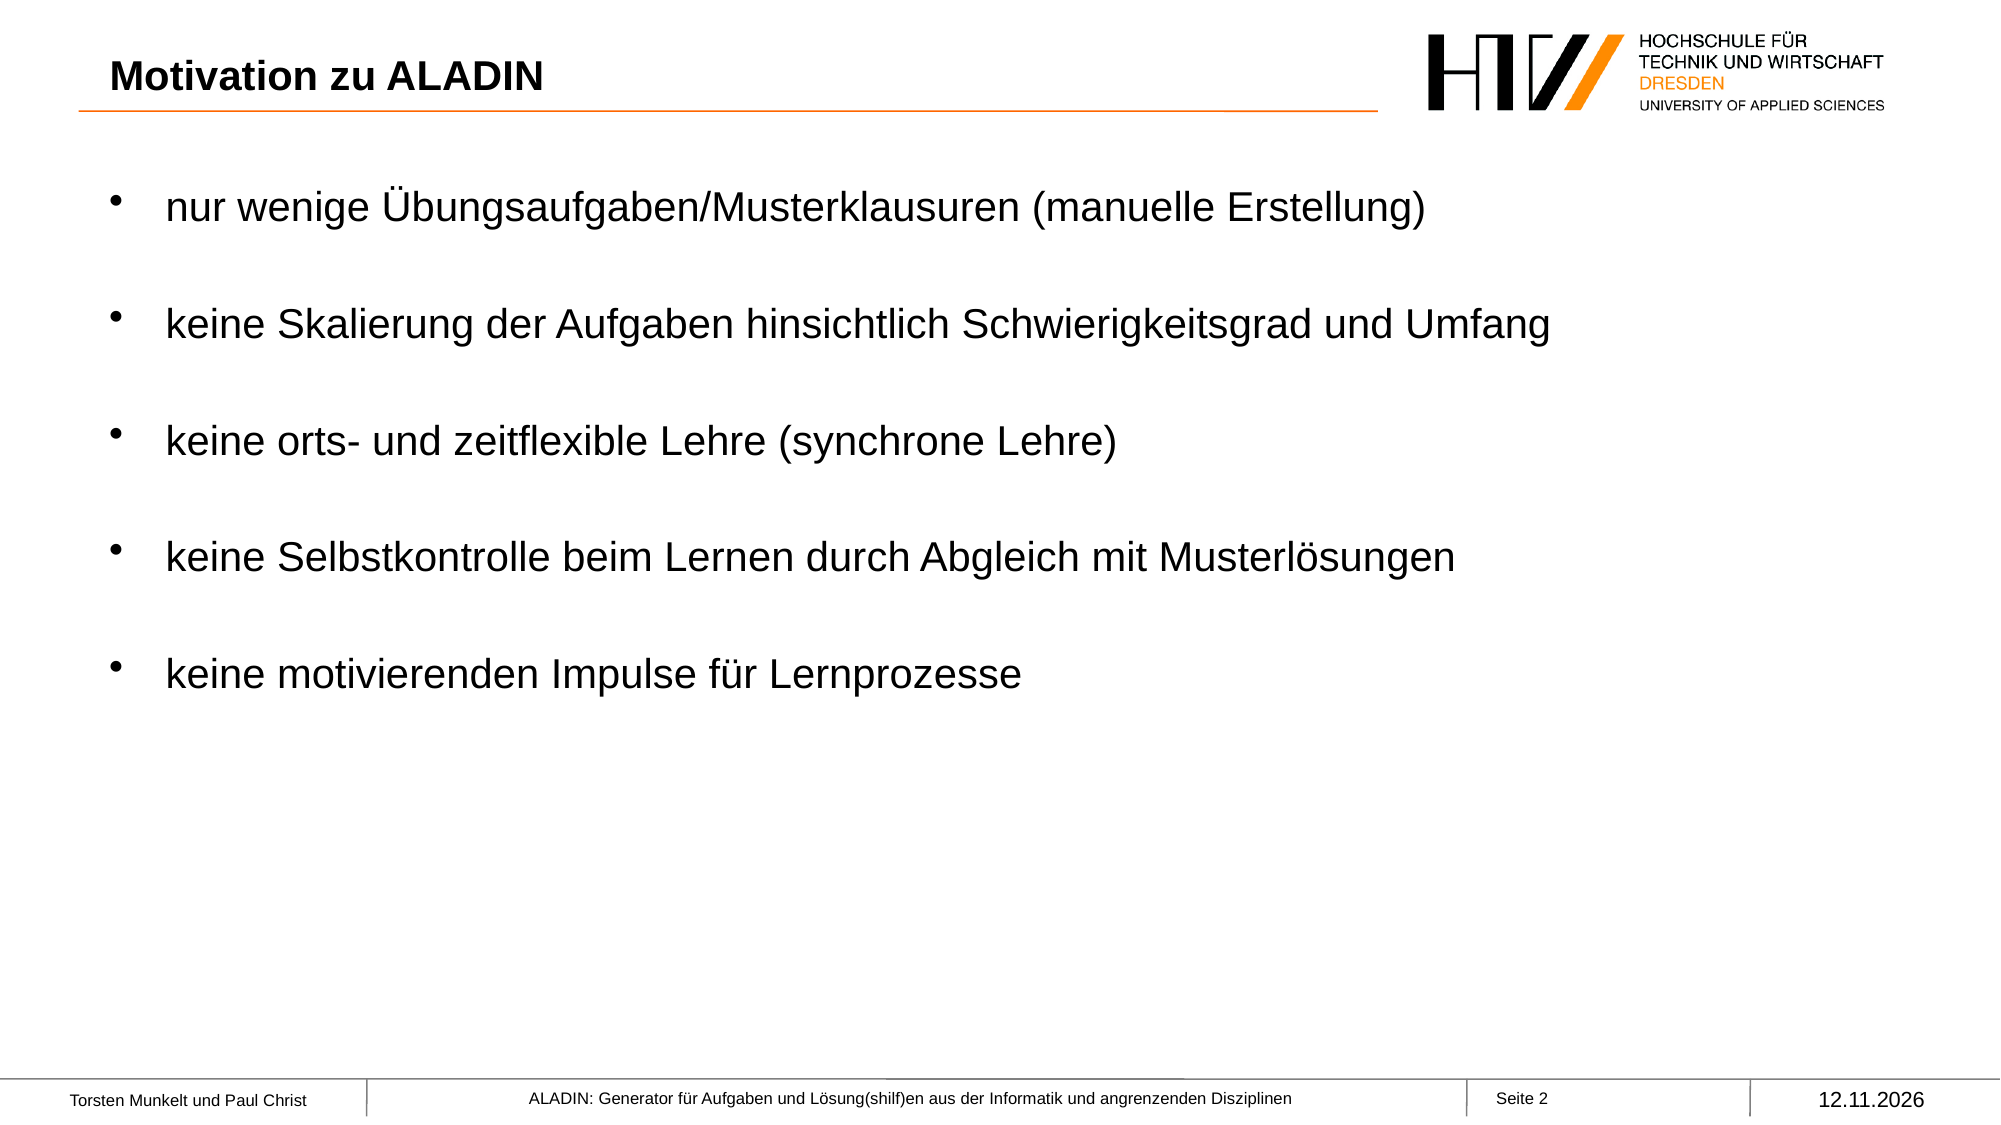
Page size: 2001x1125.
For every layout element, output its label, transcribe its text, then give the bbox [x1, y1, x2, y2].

picture [1425, 31, 1887, 111]
title Motivation zu ALADIN [94, 29, 1386, 117]
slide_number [1803, 1080, 1981, 1116]
list nur wenige Übungsaufgaben/Musterklausuren (manuelle Erstellung) keine Skalierung der Aufgaben hinsichtlich Schwierigkeitsgrad und Umfang keine orts- und zeitflexible Lehre (synchrone Lehre) keine Selbstkontrolle beim Lernen durch Abgleich mit Musterlösungen keine motivierenden Impulse für Lernprozesse [94, 172, 1898, 976]
